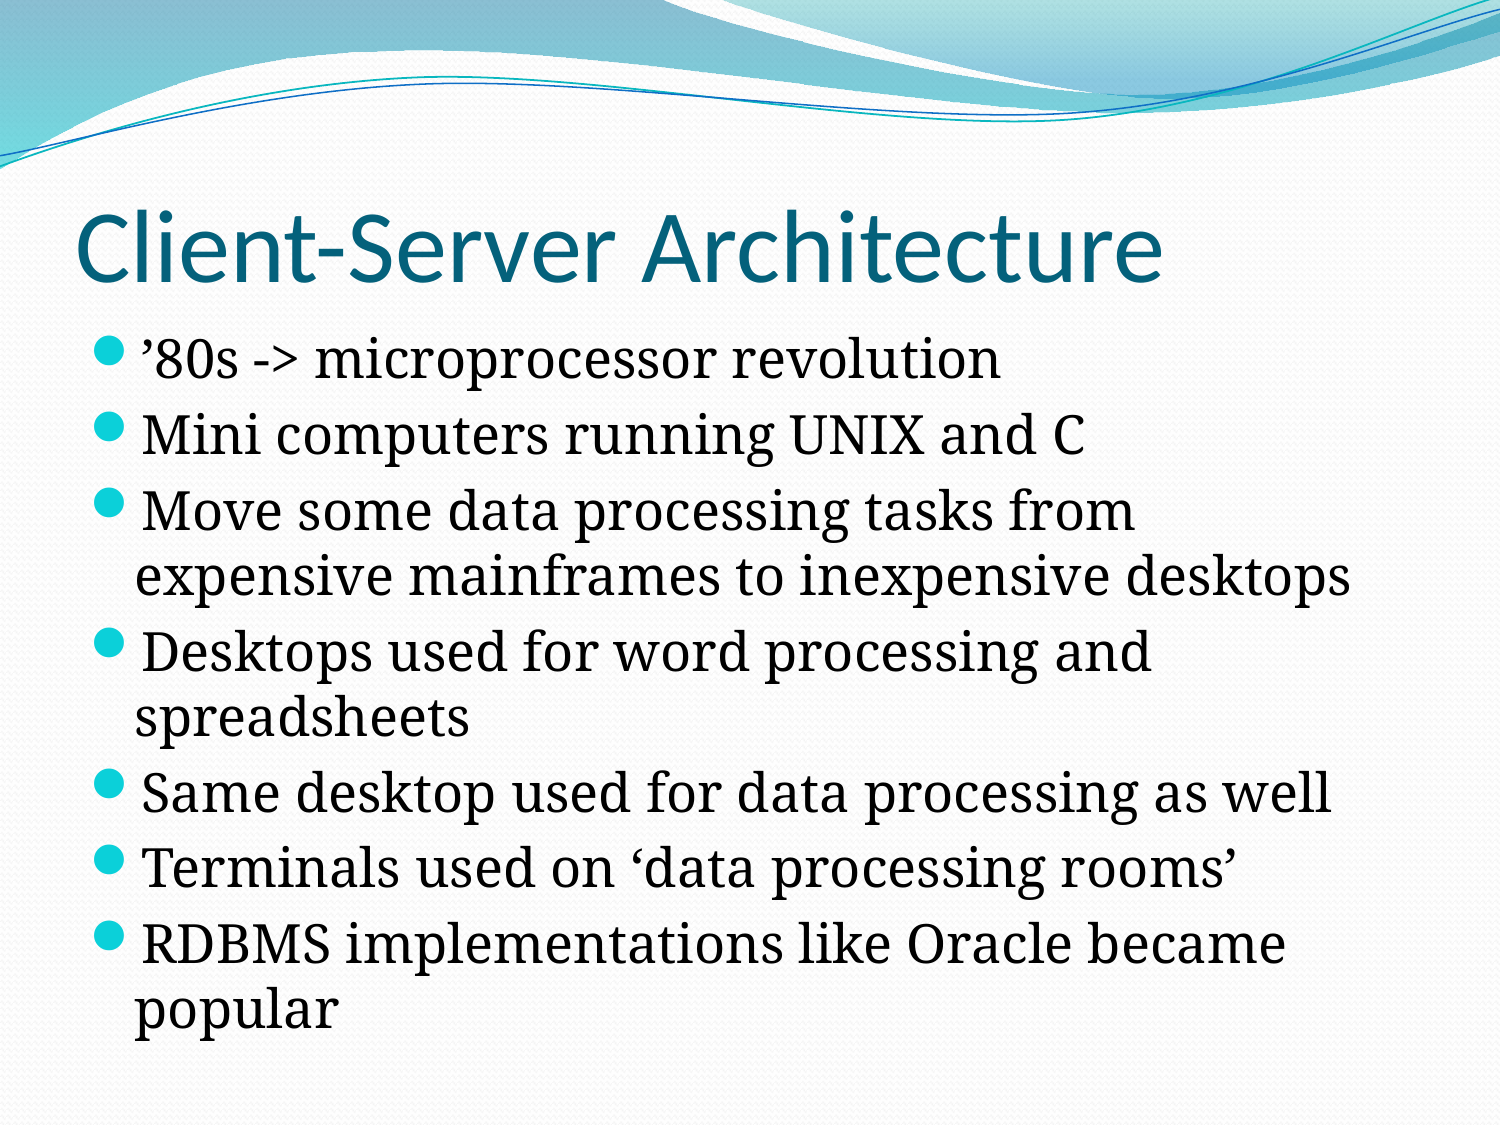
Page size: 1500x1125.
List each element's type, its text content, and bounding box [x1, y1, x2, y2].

list ’80s -> microprocessor revolution Mini computers running UNIX and C Move some data processing tasks from expensive mainframes to inexpensive desktops Desktops used for word processing and spreadsheets Same desktop used for data processing as well Terminals used on ‘data processing rooms’ RDBMS implementations like Oracle became popular [75, 317, 1425, 1038]
title Client-Server Architecture [75, 115, 1425, 303]
